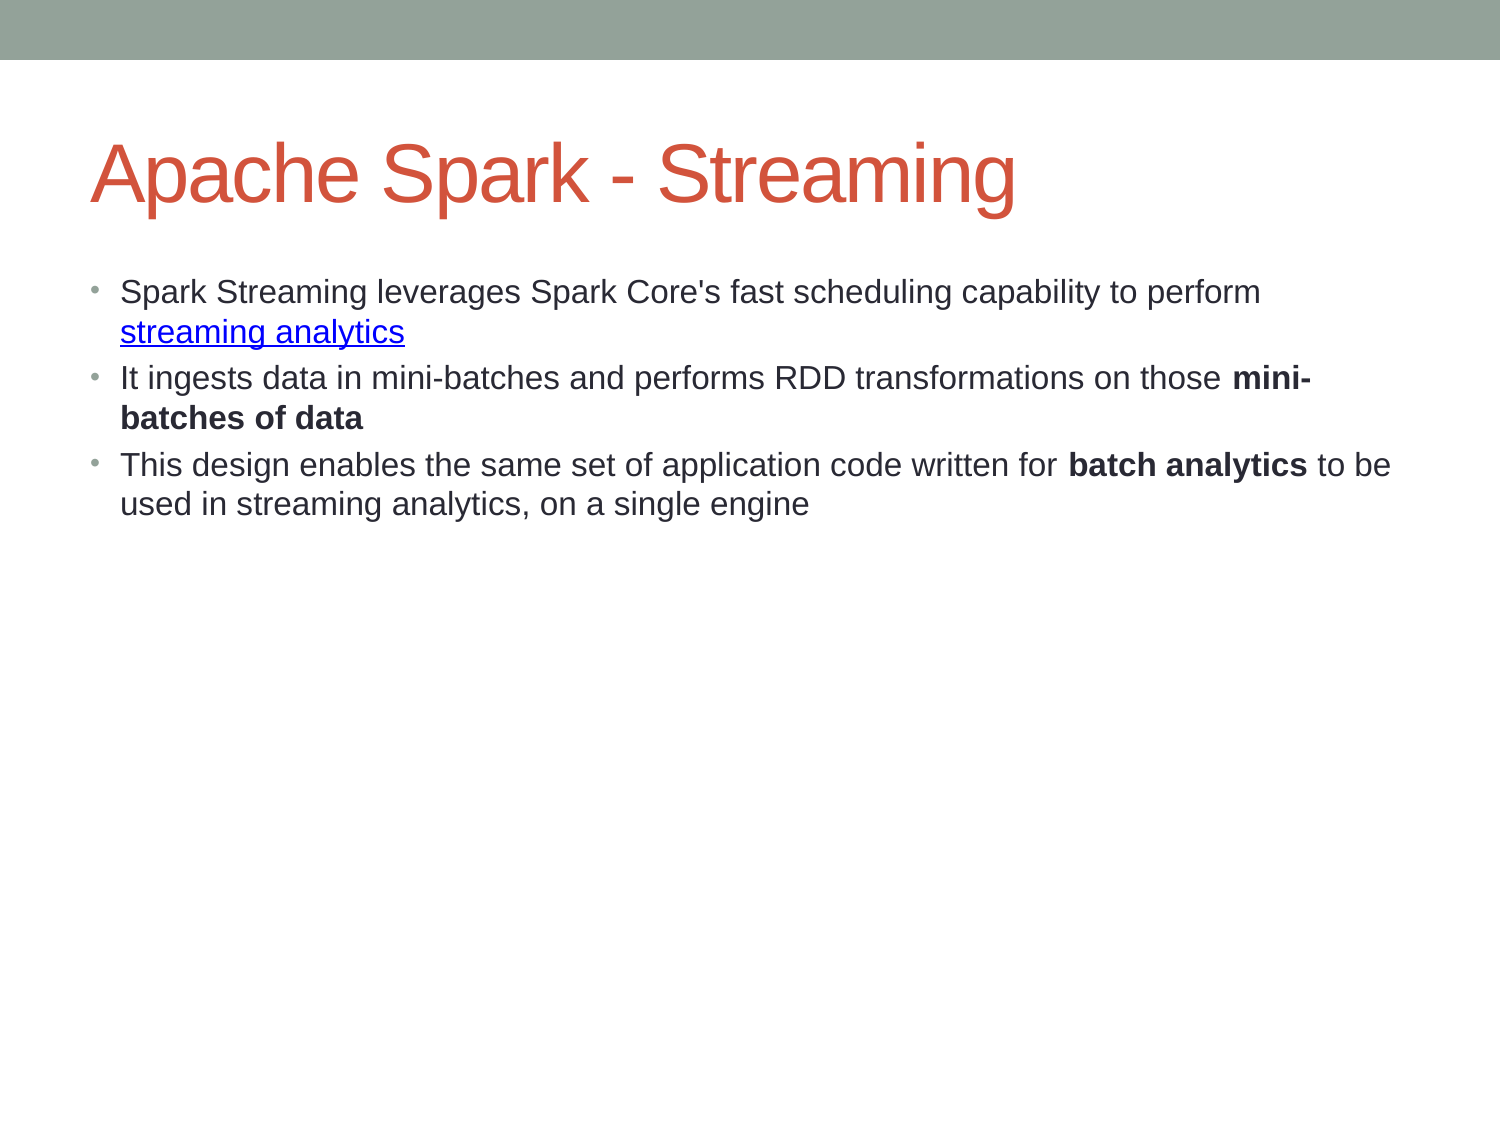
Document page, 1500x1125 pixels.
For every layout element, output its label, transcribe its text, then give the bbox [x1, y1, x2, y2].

list Spark Streaming leverages Spark Core's fast scheduling capability to perform streaming analytics It ingests data in mini-batches and performs RDD transformations on those mini-batches of data This design enables the same set of application code written for batch analytics to be used in streaming analytics, on a single engine [75, 262, 1425, 1063]
title Apache Spark - Streaming [75, 87, 1425, 250]
